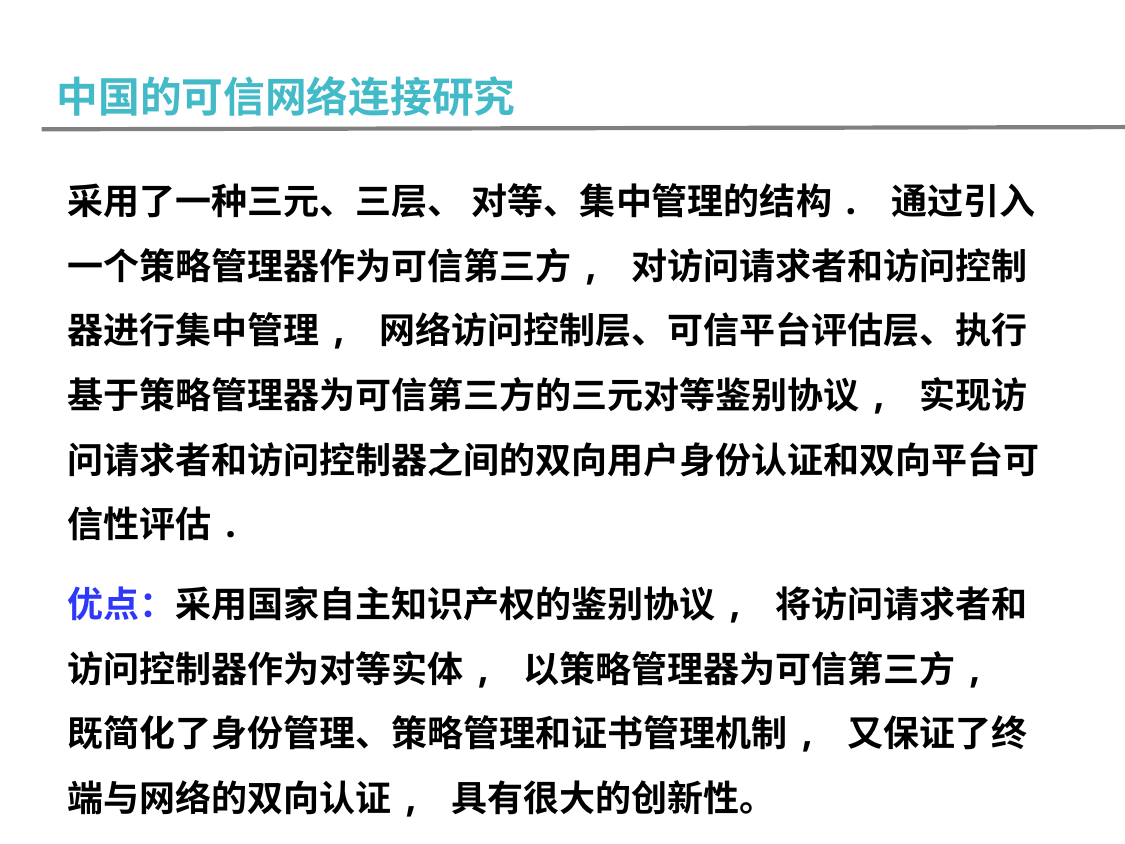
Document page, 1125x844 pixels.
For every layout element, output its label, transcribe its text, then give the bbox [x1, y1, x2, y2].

list 采用了一种三元、三层、 对等、集中管理的结构. 通过引入一个策略管理器作为可信第三方, 对访问请求者和访问控制器进行集中管理, 网络访问控制层、可信平台评估层、执行基于策略管理器为可信第三方的三元对等鉴别协议, 实现访问请求者和访问控制器之间的双向用户身份认证和双向平台可信性评估. 优点：采用国家自主知识产权的鉴别协议, 将访问请求者和访问控制器作为对等实体, 以策略管理器为可信第三方, 既简化了身份管理、策略管理和证书管理机制, 又保证了终端与网络的双向认证, 具有很大的创新性。 [52, 149, 1064, 827]
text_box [41, 63, 1125, 130]
